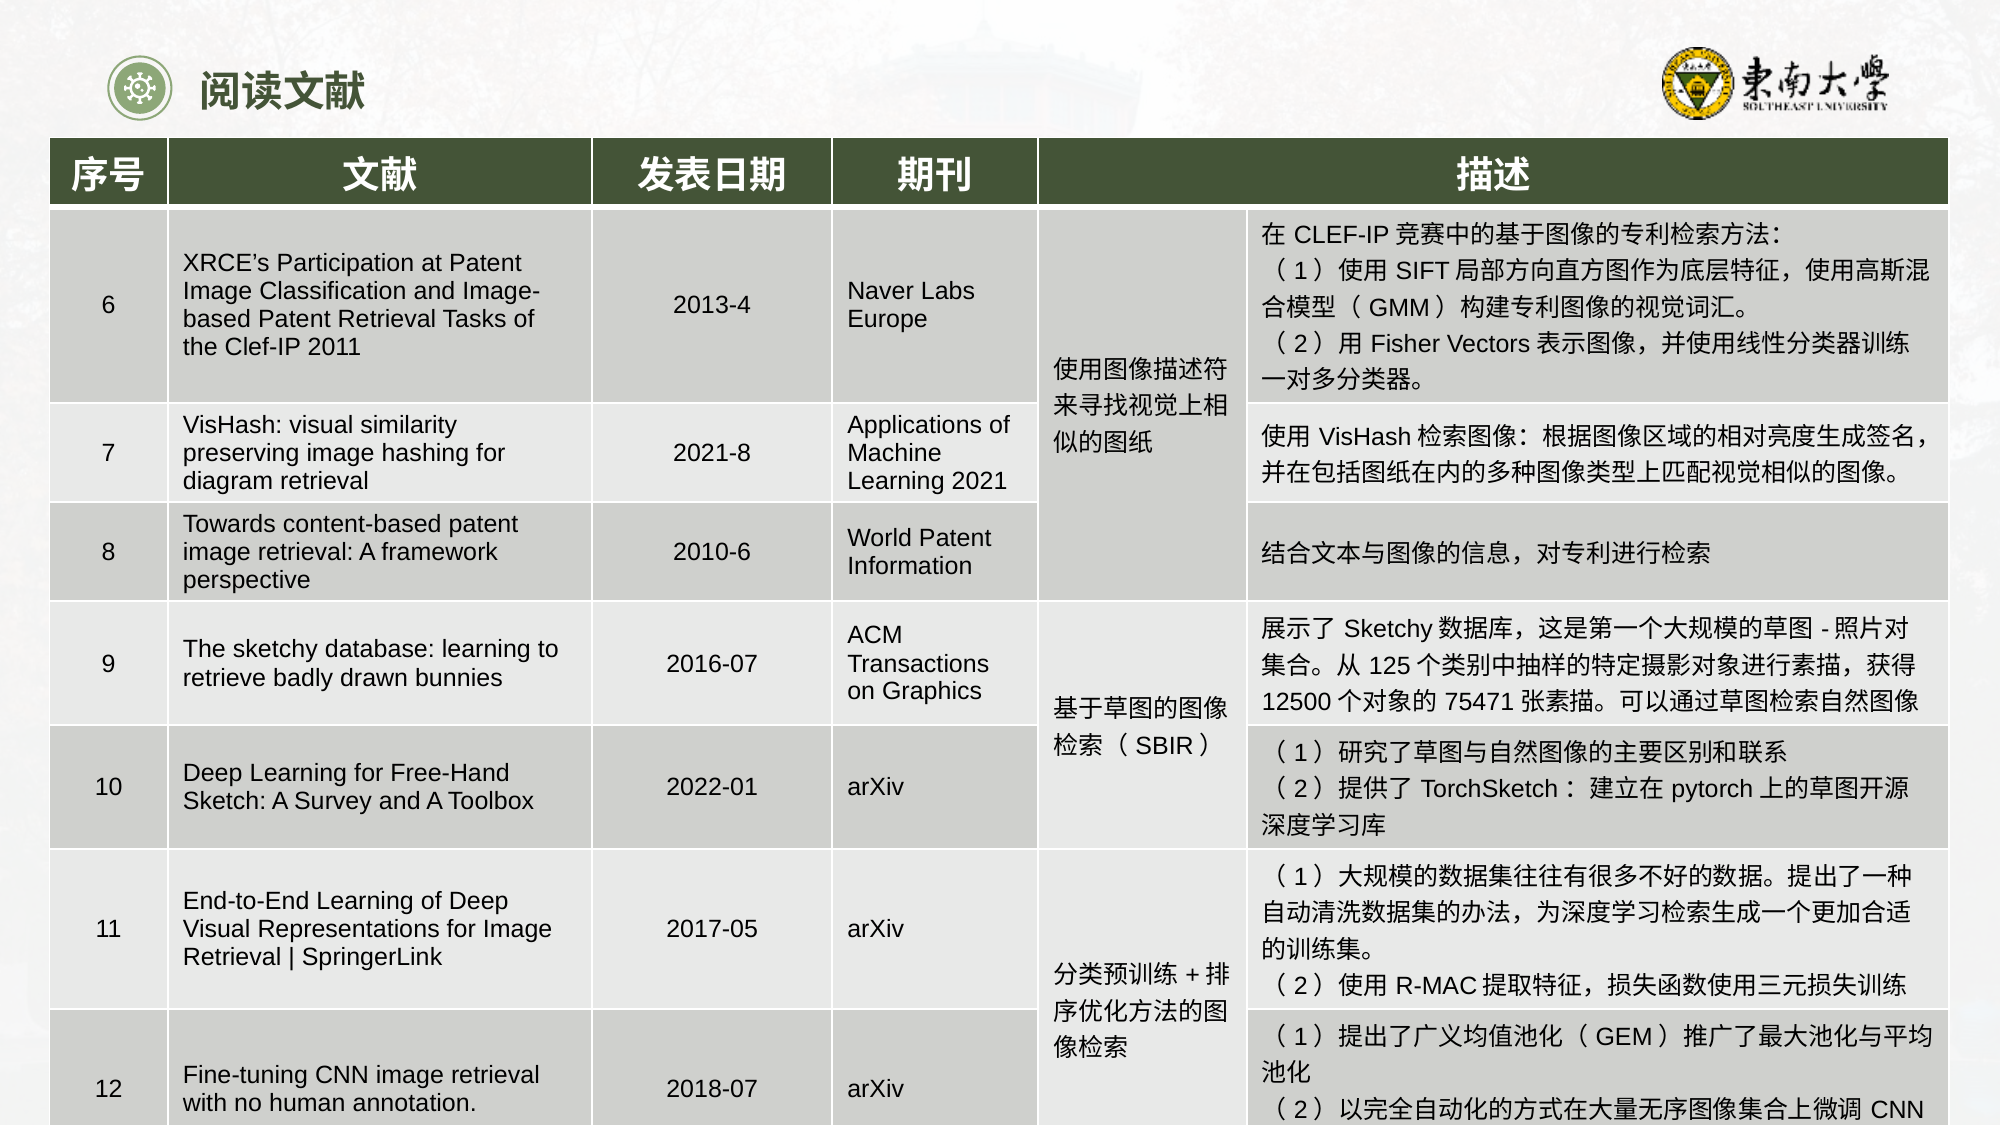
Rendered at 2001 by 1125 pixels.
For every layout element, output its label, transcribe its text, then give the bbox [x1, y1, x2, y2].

table_cell Deep Learning for Free-Hand Sketch: A Survey and A Toolbox [169, 726, 591, 848]
table_cell End-to-End Learning of Deep Visual Representations for Image Retrieval | SpringerLink [169, 850, 591, 1008]
table_cell 6 [50, 210, 167, 402]
table_cell 11 [50, 850, 167, 1008]
list 阅读文献 [199, 56, 1663, 123]
table_cell 结合文本与图像的信息，对专利进行检索 [1248, 503, 1948, 600]
table_cell 在CLEF-IP竞赛中的基于图像的专利检索方法： （1）使用SIFT局部方向直方图作为底层特征，使用高斯混合模型（GMM）构建专利图像的视觉词汇。 （2）用Fisher Vectors表示图像，并使用线性分类器训练一对多分类器。 [1248, 210, 1948, 402]
table_cell Towards content-based patent image retrieval: A framework perspective [169, 503, 591, 600]
table_cell 10 [50, 726, 167, 848]
table_header 发表日期 [593, 138, 831, 204]
table_cell Naver Labs Europe [833, 210, 1037, 402]
table_cell Fine-tuning CNN image retrieval with no human annotation. [169, 1010, 591, 1125]
table_cell 2013-4 [593, 210, 831, 402]
table_cell 9 [50, 602, 167, 724]
table_cell arXiv [833, 850, 1037, 1008]
table_cell 展示了Sketchy数据库，这是第一个大规模的草图-照片对集合。从125个类别中抽样的特定摄影对象进行素描，获得12500个对象的75471张素描。可以通过草图检索自然图像 [1248, 602, 1948, 724]
table_cell 分类预训练+排序优化方法的图像检索 [1039, 850, 1246, 1125]
table_cell World Patent Information [833, 503, 1037, 600]
table_cell 2018-07 [593, 1010, 831, 1125]
picture [1662, 47, 1889, 120]
table_cell 2022-01 [593, 726, 831, 848]
table_cell ACM Transactions on Graphics [833, 602, 1037, 724]
table_cell （1）提出了广义均值池化（GEM）推广了最大池化与平均池化 （2）以完全自动化的方式在大量无序图像集合上微调CNN进行图像检索。 [1248, 1010, 1948, 1125]
table_cell The sketchy database: learning to retrieve badly drawn bunnies [169, 602, 591, 724]
table_cell （1）大规模的数据集往往有很多不好的数据。提出了一种自动清洗数据集的办法，为深度学习检索生成一个更加合适的训练集。 （2）使用R-MAC提取特征，损失函数使用三元损失训练 [1248, 850, 1948, 1008]
table_cell 12 [50, 1010, 167, 1125]
table_cell 使用图像描述符来寻找视觉上相似的图纸 [1039, 210, 1246, 600]
table_cell 2010-6 [593, 503, 831, 600]
table_cell XRCE’s Participation at Patent Image Classification and Image-based Patent Retrieval Tasks of the Clef-IP 2011 [169, 210, 591, 402]
table_cell 8 [50, 503, 167, 600]
table_cell 2016-07 [593, 602, 831, 724]
table_cell arXiv [833, 1010, 1037, 1125]
table_cell （1）研究了草图与自然图像的主要区别和联系 （2）提供了TorchSketch：建立在pytorch上的草图开源深度学习库 [1248, 726, 1948, 848]
table_cell 基于草图的图像检索（SBIR） [1039, 602, 1246, 848]
table_header 序号 [50, 138, 167, 204]
table_header 描述 [1039, 138, 1948, 204]
table_header 期刊 [833, 138, 1037, 204]
table_cell Applications of Machine Learning 2021 [833, 404, 1037, 501]
table_cell 使用VisHash检索图像：根据图像区域的相对亮度生成签名，并在包括图纸在内的多种图像类型上匹配视觉相似的图像。 [1248, 404, 1948, 501]
table_header 文献 [169, 138, 591, 204]
table_cell 2021-8 [593, 404, 831, 501]
table_cell 2017-05 [593, 850, 831, 1008]
table_cell VisHash: visual similarity preserving image hashing for diagram retrieval [169, 404, 591, 501]
table_cell arXiv [833, 726, 1037, 848]
table_cell 7 [50, 404, 167, 501]
